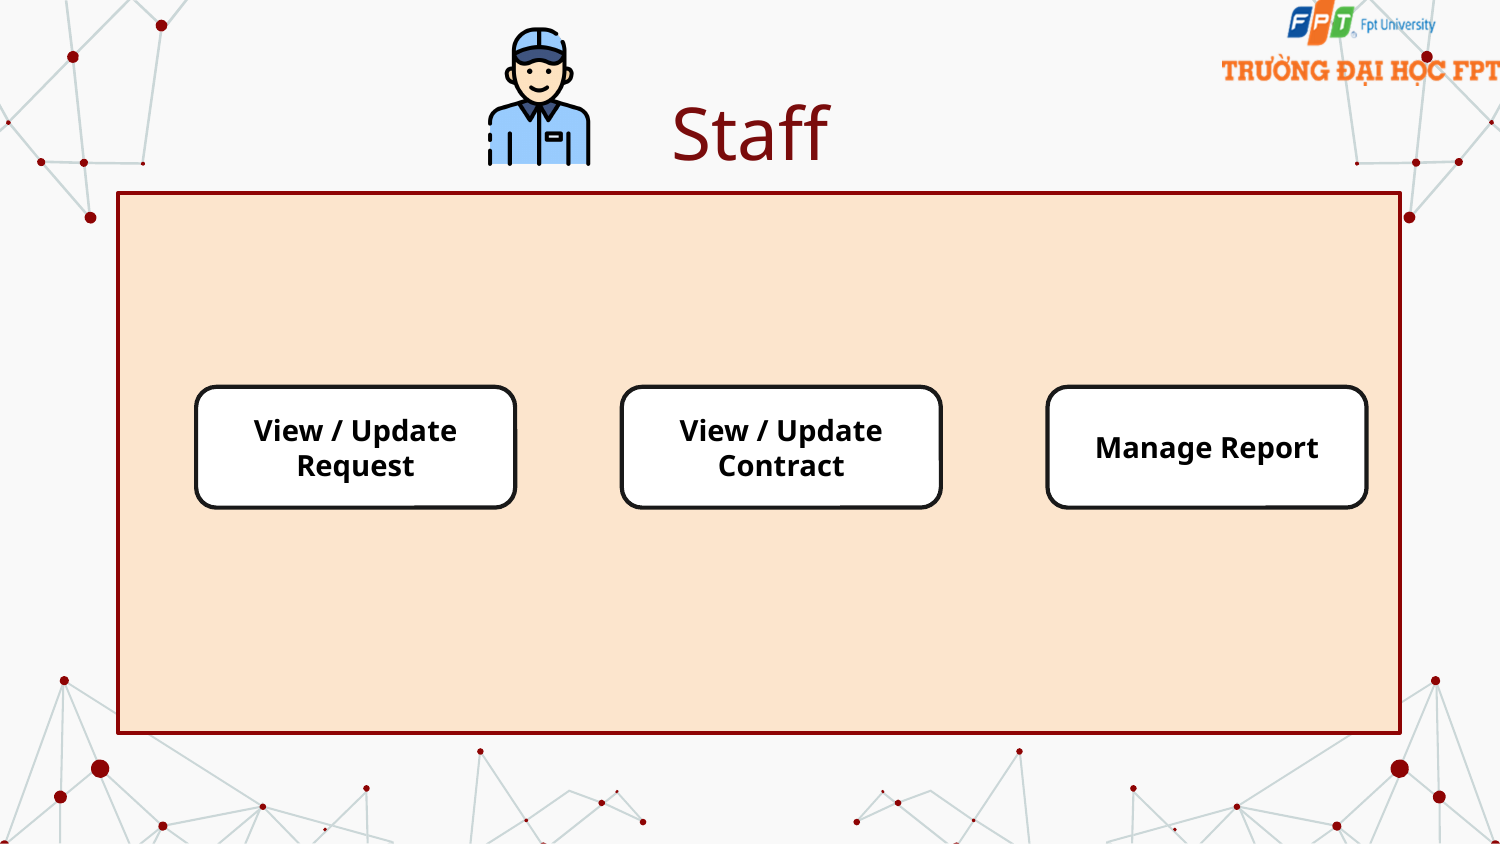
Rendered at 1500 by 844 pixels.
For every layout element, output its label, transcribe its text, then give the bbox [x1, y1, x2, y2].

picture [1222, 0, 1500, 86]
text_box View / Update Request [196, 386, 516, 508]
text_box View / Update Contract [621, 386, 941, 508]
title Staff [619, 72, 1382, 167]
text_box Manage Report [1047, 386, 1367, 508]
picture [464, 22, 614, 172]
text_box [118, 192, 1400, 733]
title Staff [118, 72, 459, 167]
